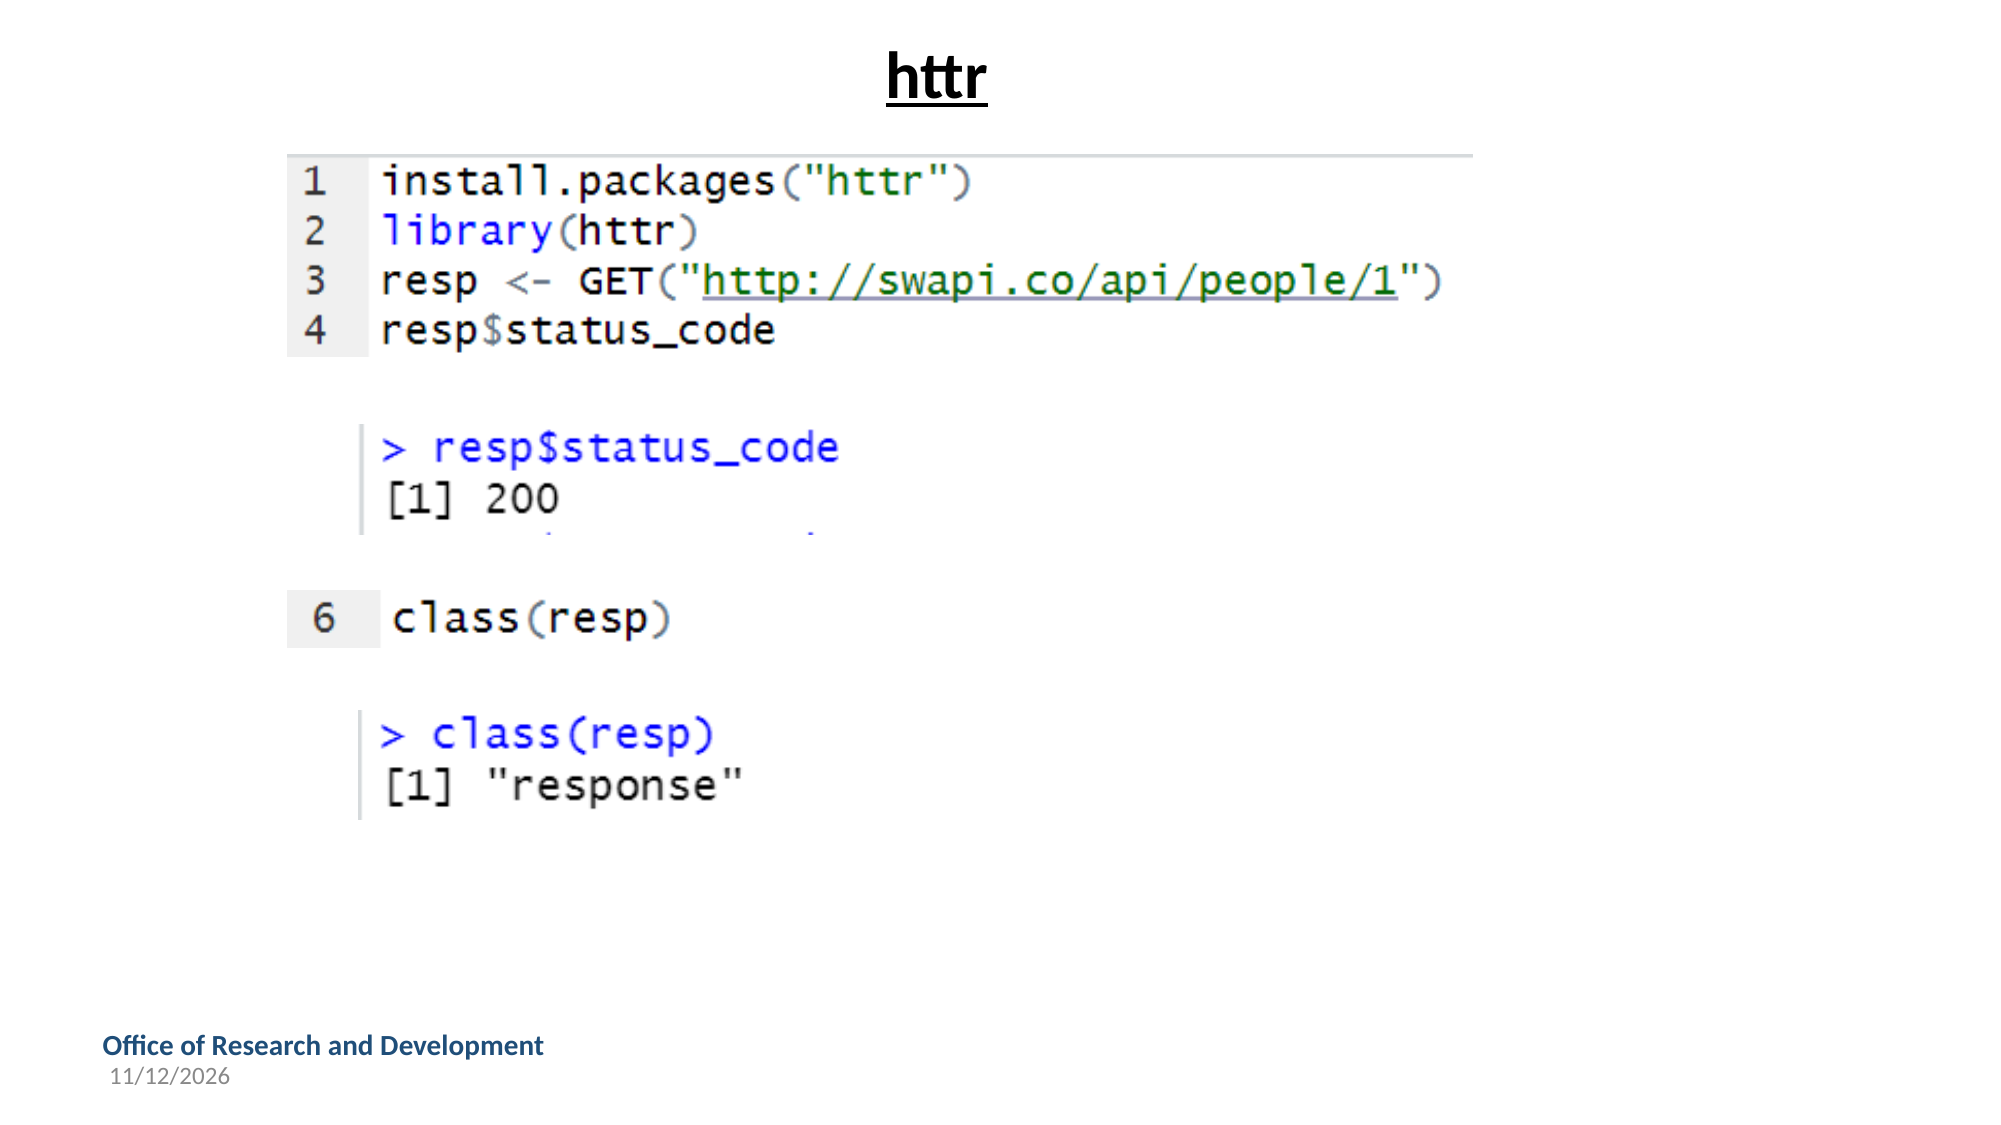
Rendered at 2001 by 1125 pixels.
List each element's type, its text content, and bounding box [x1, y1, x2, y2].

picture [358, 424, 894, 535]
list httr [203, 33, 1671, 943]
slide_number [94, 1057, 255, 1092]
picture [358, 710, 769, 821]
picture [287, 154, 1473, 357]
picture [287, 590, 734, 648]
